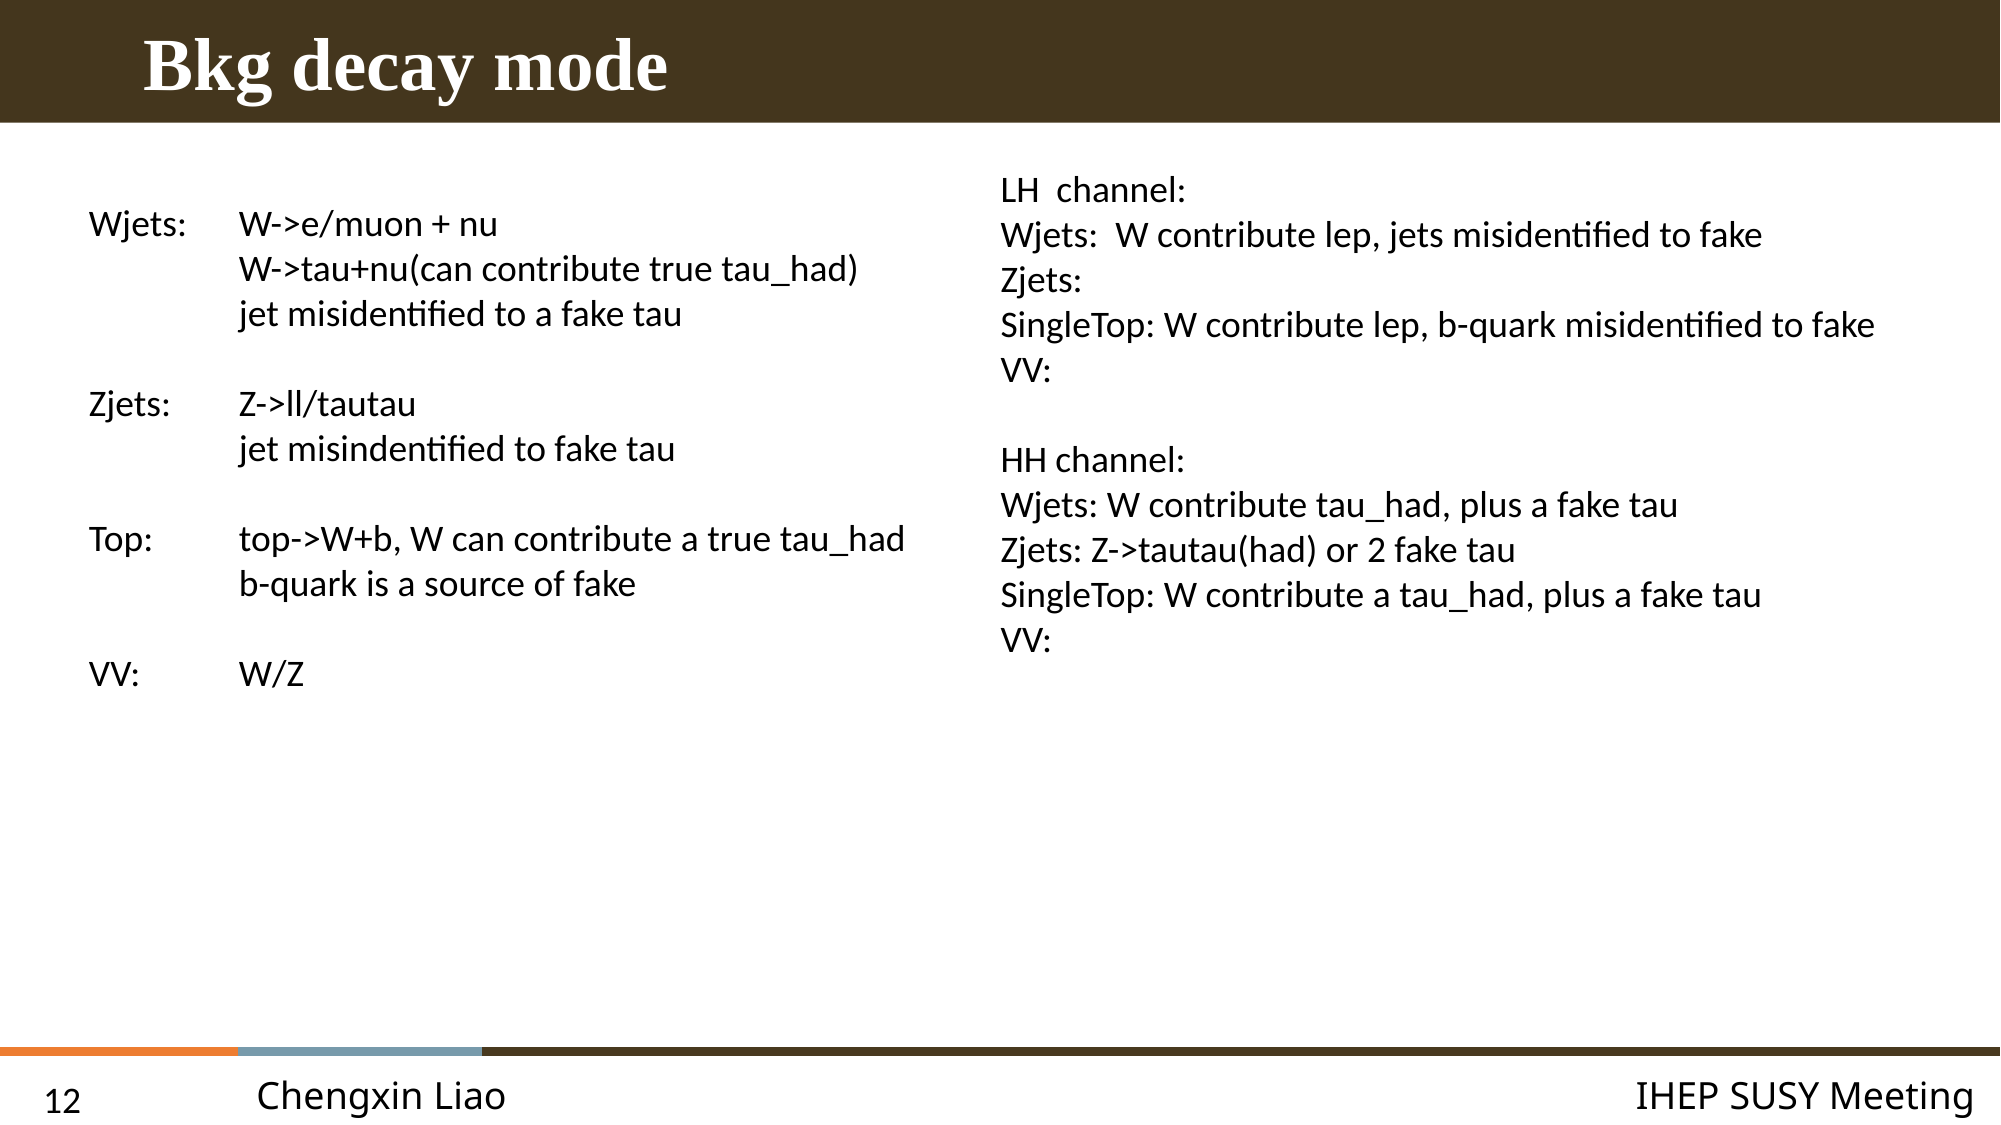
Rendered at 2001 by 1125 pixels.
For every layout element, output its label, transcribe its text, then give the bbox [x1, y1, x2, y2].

text_box Wjets: W->e/muon + nu W->tau+nu(can contribute true tau_had) jet misidentified to a fake tau Zjets: Z->ll/tautau jet misindentified to fake tau Top: top->W+b, W can contribute a true tau_had b-quark is a source of fake VV: W/Z [74, 191, 922, 702]
text_box Chengxin Liao [241, 1064, 522, 1125]
text_box [0, 0, 2000, 124]
text_box 12 [28, 1068, 127, 1125]
text_box Bkg decay mode [128, 8, 684, 113]
text_box IHEP SUSY Meeting [1621, 1064, 1991, 1125]
